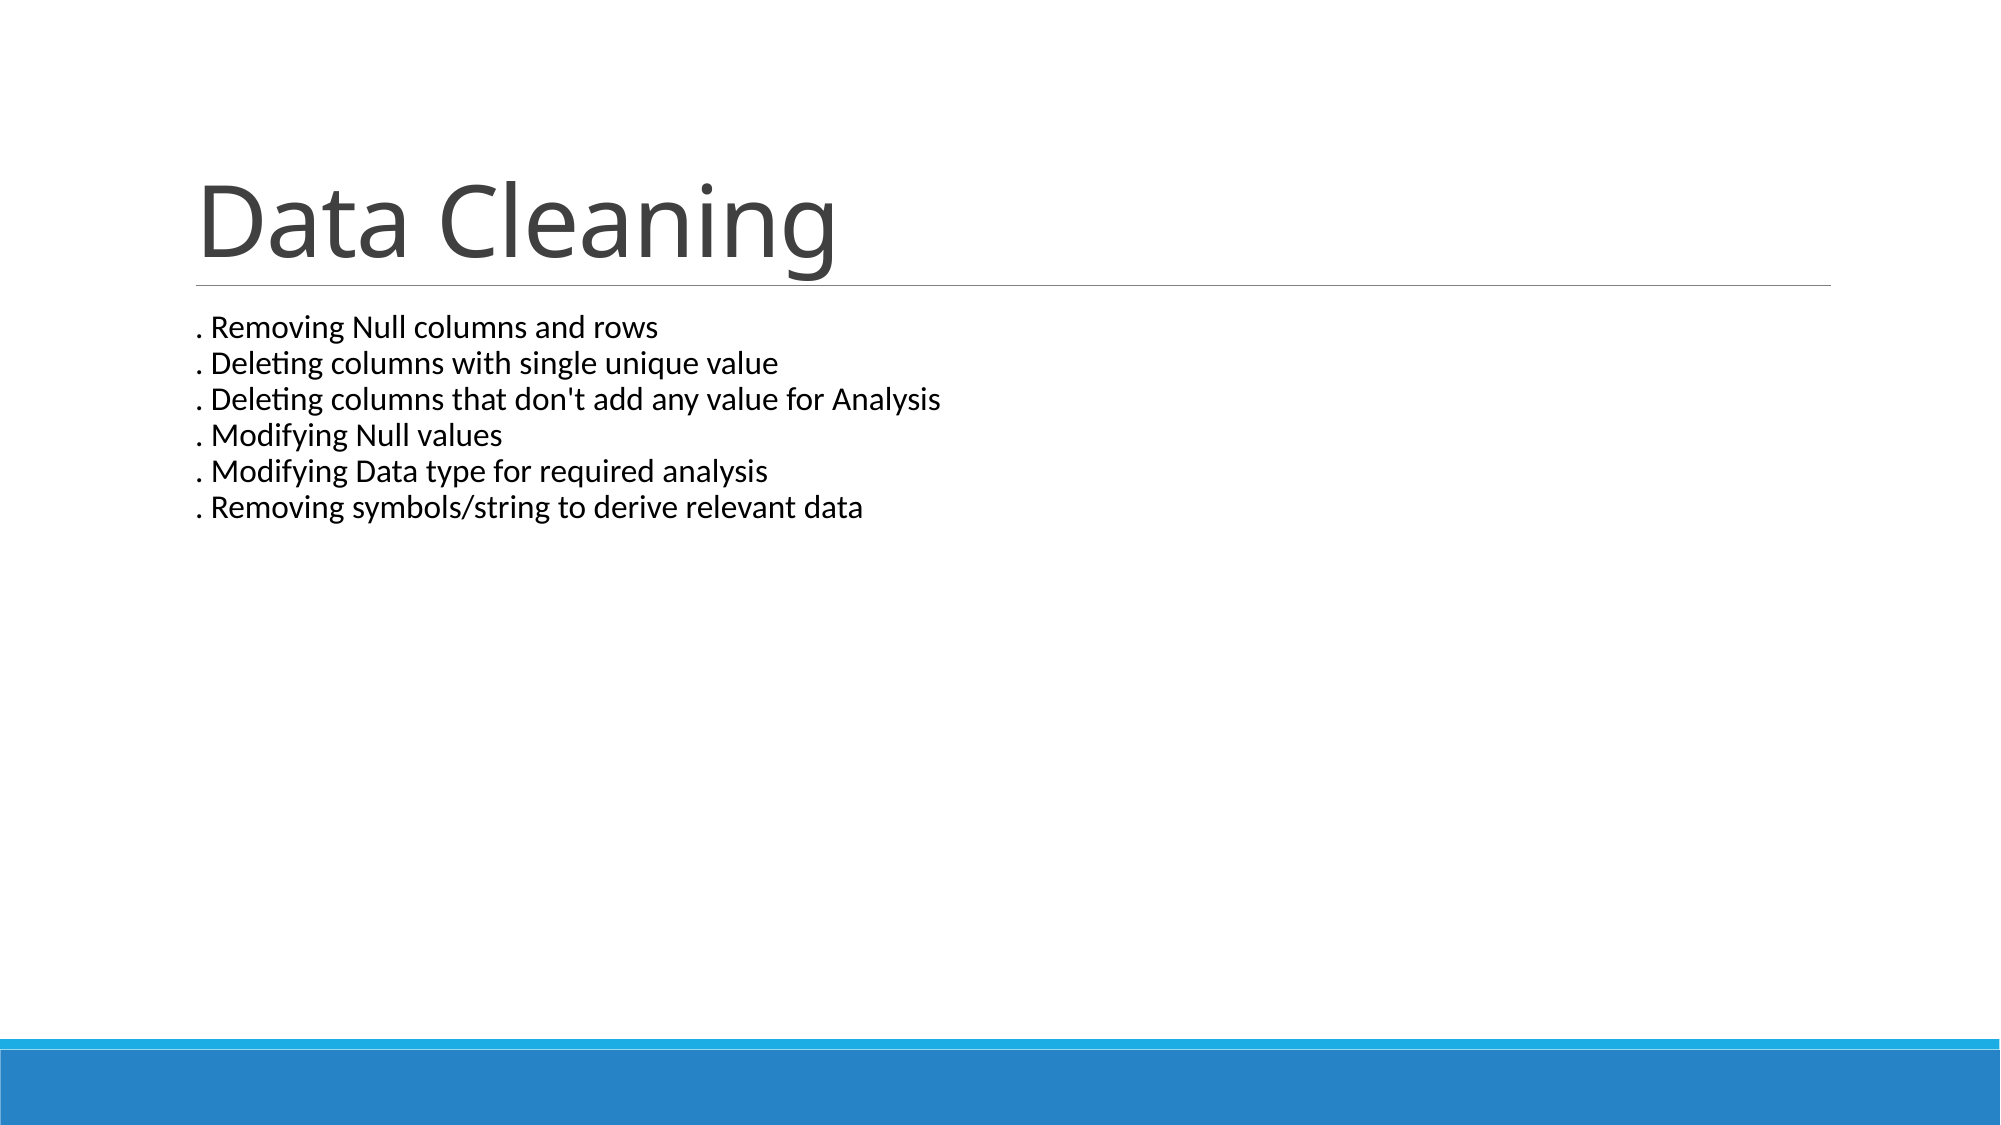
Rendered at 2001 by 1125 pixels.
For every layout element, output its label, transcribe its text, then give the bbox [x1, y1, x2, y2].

list . Removing Null columns and rows . Deleting columns with single unique value . Deleting columns that don't add any value for Analysis . Modifying Null values . Modifying Data type for required analysis . Removing symbols/string to derive relevant data [180, 302, 1830, 963]
title Data Cleaning [180, 47, 1830, 285]
